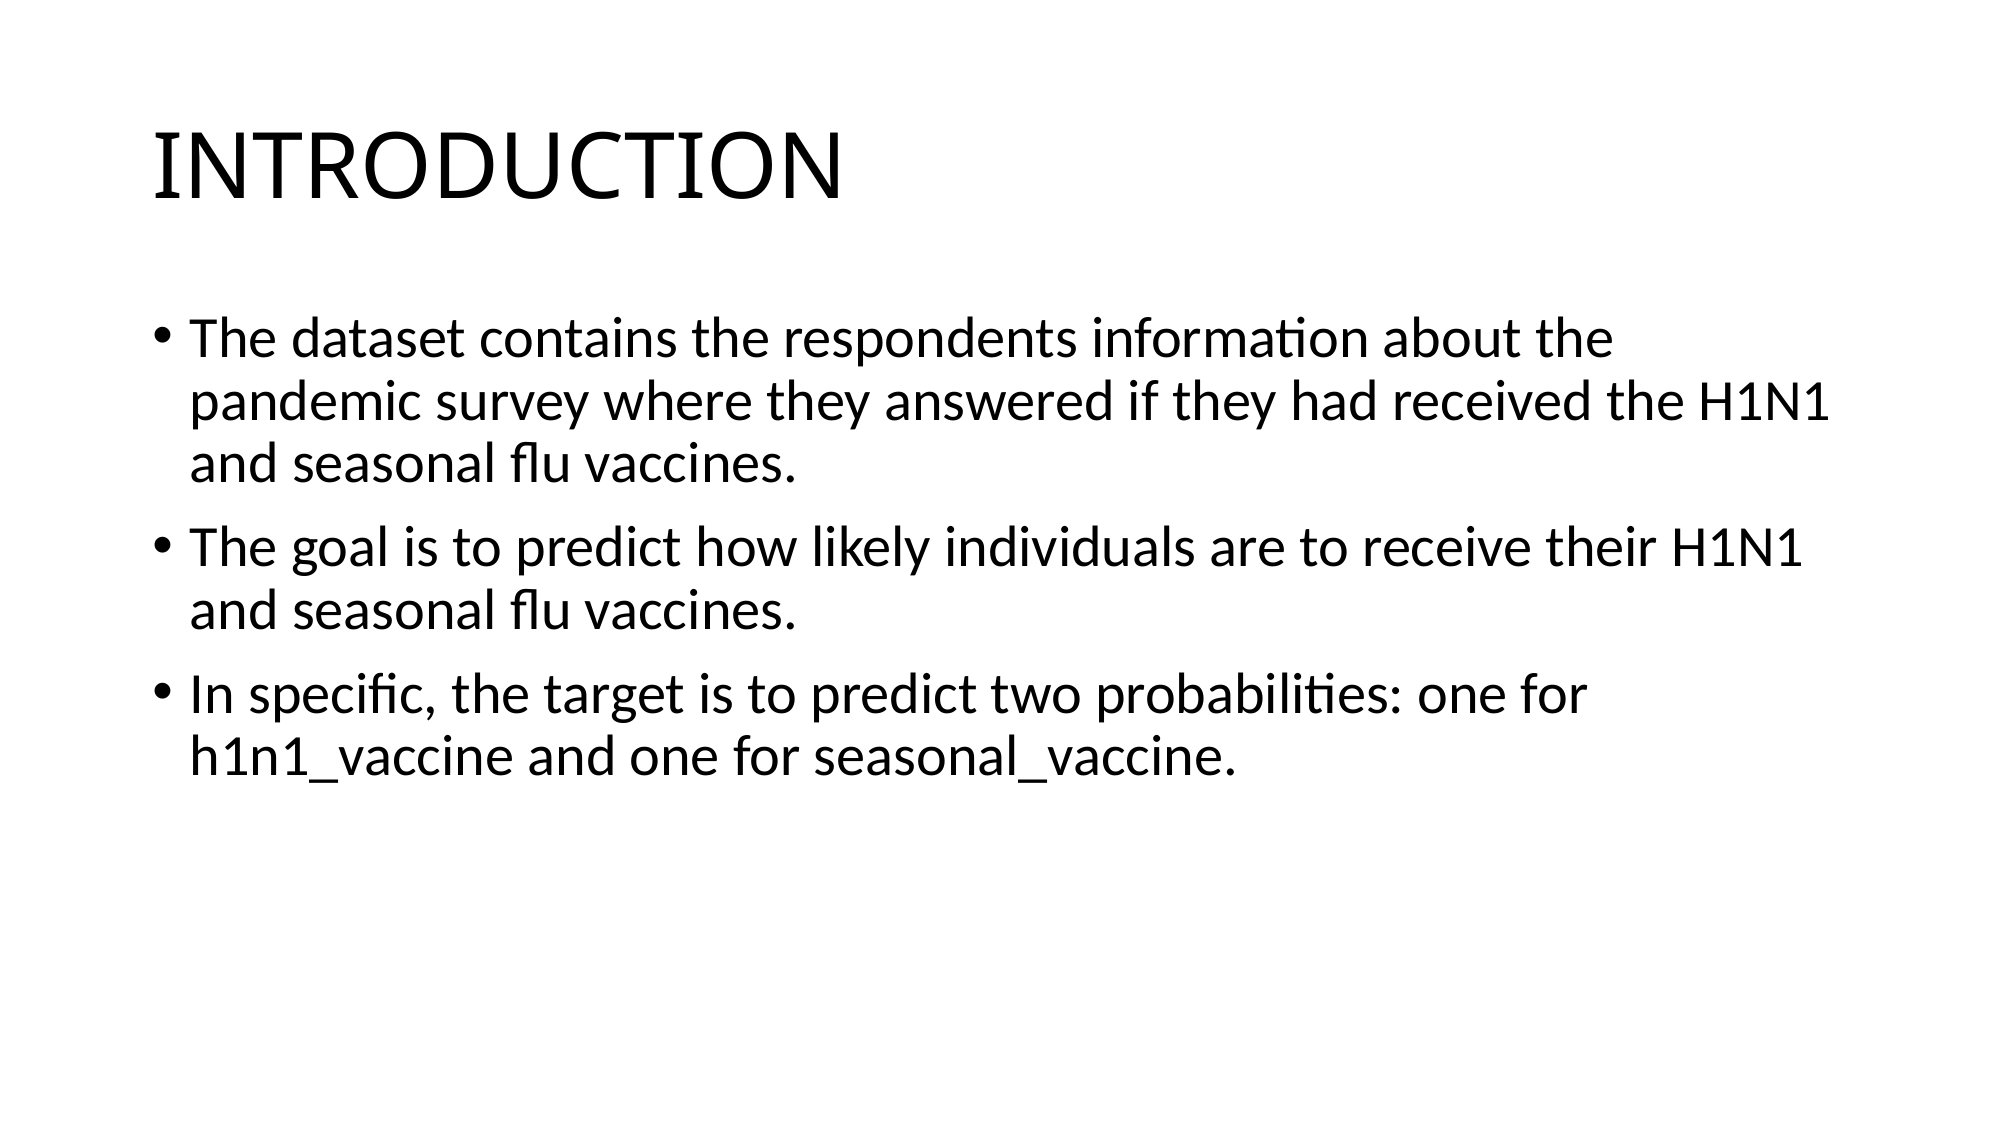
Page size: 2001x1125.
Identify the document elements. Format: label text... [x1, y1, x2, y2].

list The dataset contains the respondents information about the pandemic survey where they answered if they had received the H1N1 and seasonal flu vaccines. The goal is to predict how likely individuals are to receive their H1N1 and seasonal flu vaccines. In specific, the target is to predict two probabilities: one for h1n1_vaccine and one for seasonal_vaccine. [137, 299, 1863, 1014]
title INTRODUCTION [137, 59, 1863, 278]
